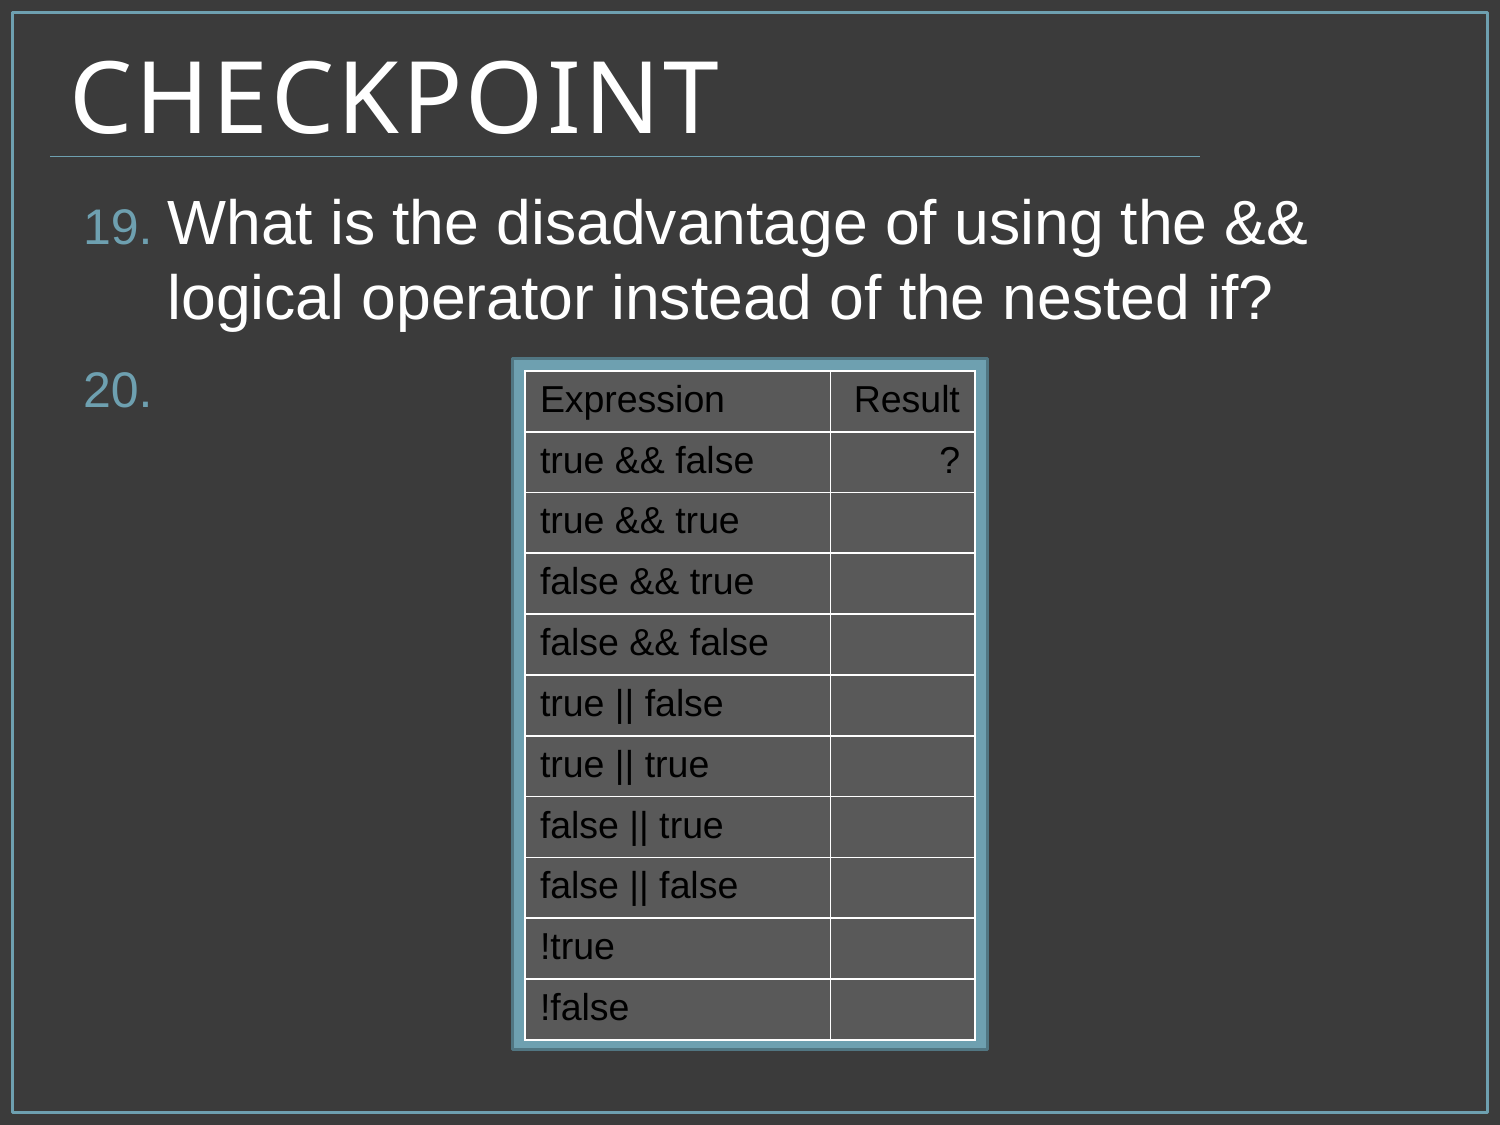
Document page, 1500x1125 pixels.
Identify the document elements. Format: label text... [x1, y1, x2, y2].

list What is the disadvantage of using the && logical operator instead of the nested if? [62, 174, 1438, 1075]
table_cell [831, 493, 974, 552]
table_cell true && true [526, 493, 830, 552]
table_cell [831, 919, 974, 978]
table_cell [831, 676, 974, 735]
table_cell [831, 980, 974, 1039]
table_header Expression [526, 372, 830, 431]
table_cell true && false [526, 433, 830, 492]
table_cell [831, 554, 974, 613]
table_cell true || false [526, 676, 830, 735]
table_cell !false [526, 980, 830, 1039]
table_cell ? [831, 433, 974, 492]
table_cell [831, 858, 974, 917]
table_cell false && false [526, 615, 830, 674]
title Checkpoint [54, 0, 1405, 188]
table_cell false || false [526, 858, 830, 917]
table_cell [831, 615, 974, 674]
table_header Result [831, 372, 974, 431]
table_cell !true [526, 919, 830, 978]
table_cell [831, 737, 974, 796]
table_cell [831, 797, 974, 857]
table_cell false || true [526, 797, 830, 857]
text_box [511, 357, 989, 1051]
table_cell true || true [526, 737, 830, 796]
table_cell false && true [526, 554, 830, 613]
